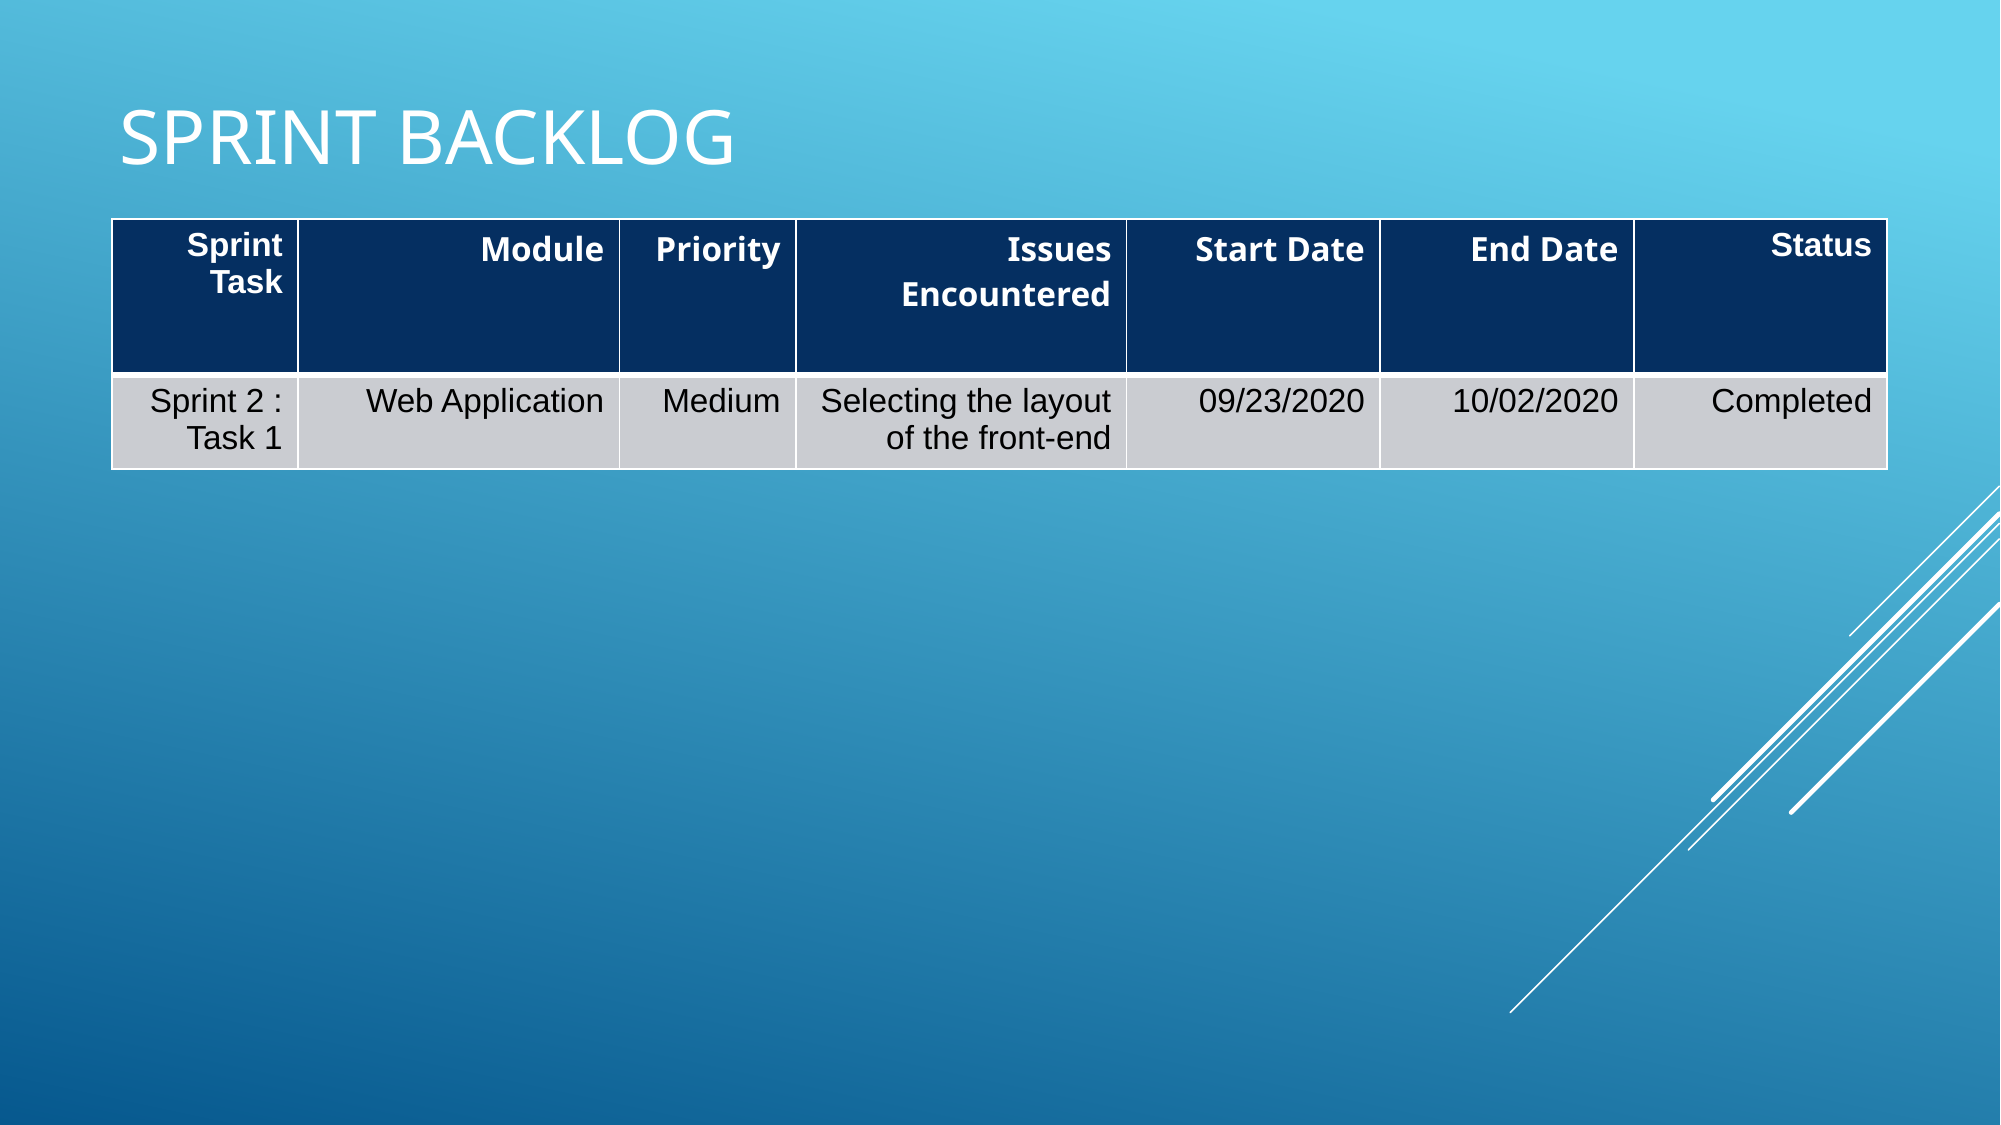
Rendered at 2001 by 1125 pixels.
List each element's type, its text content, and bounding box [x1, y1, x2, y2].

table_cell Selecting the layout of the front-end [797, 378, 1126, 468]
table_header Module [299, 220, 619, 372]
table_header Issues Encountered [797, 220, 1126, 372]
title SPRINT BACKLOG [112, 0, 1513, 188]
table_cell Completed [1635, 378, 1886, 468]
table_cell 09/23/2020 [1127, 378, 1379, 468]
table_cell Web Application [299, 378, 619, 468]
table_header Priority [620, 220, 795, 372]
table_header End Date [1381, 220, 1633, 372]
table_header Status [1635, 220, 1886, 372]
table_header Sprint Task [113, 220, 297, 372]
table_cell Medium [620, 378, 795, 468]
table_cell Sprint 2 : Task 1 [113, 378, 297, 468]
table_cell 10/02/2020 [1381, 378, 1633, 468]
table_header Start Date [1127, 220, 1379, 372]
